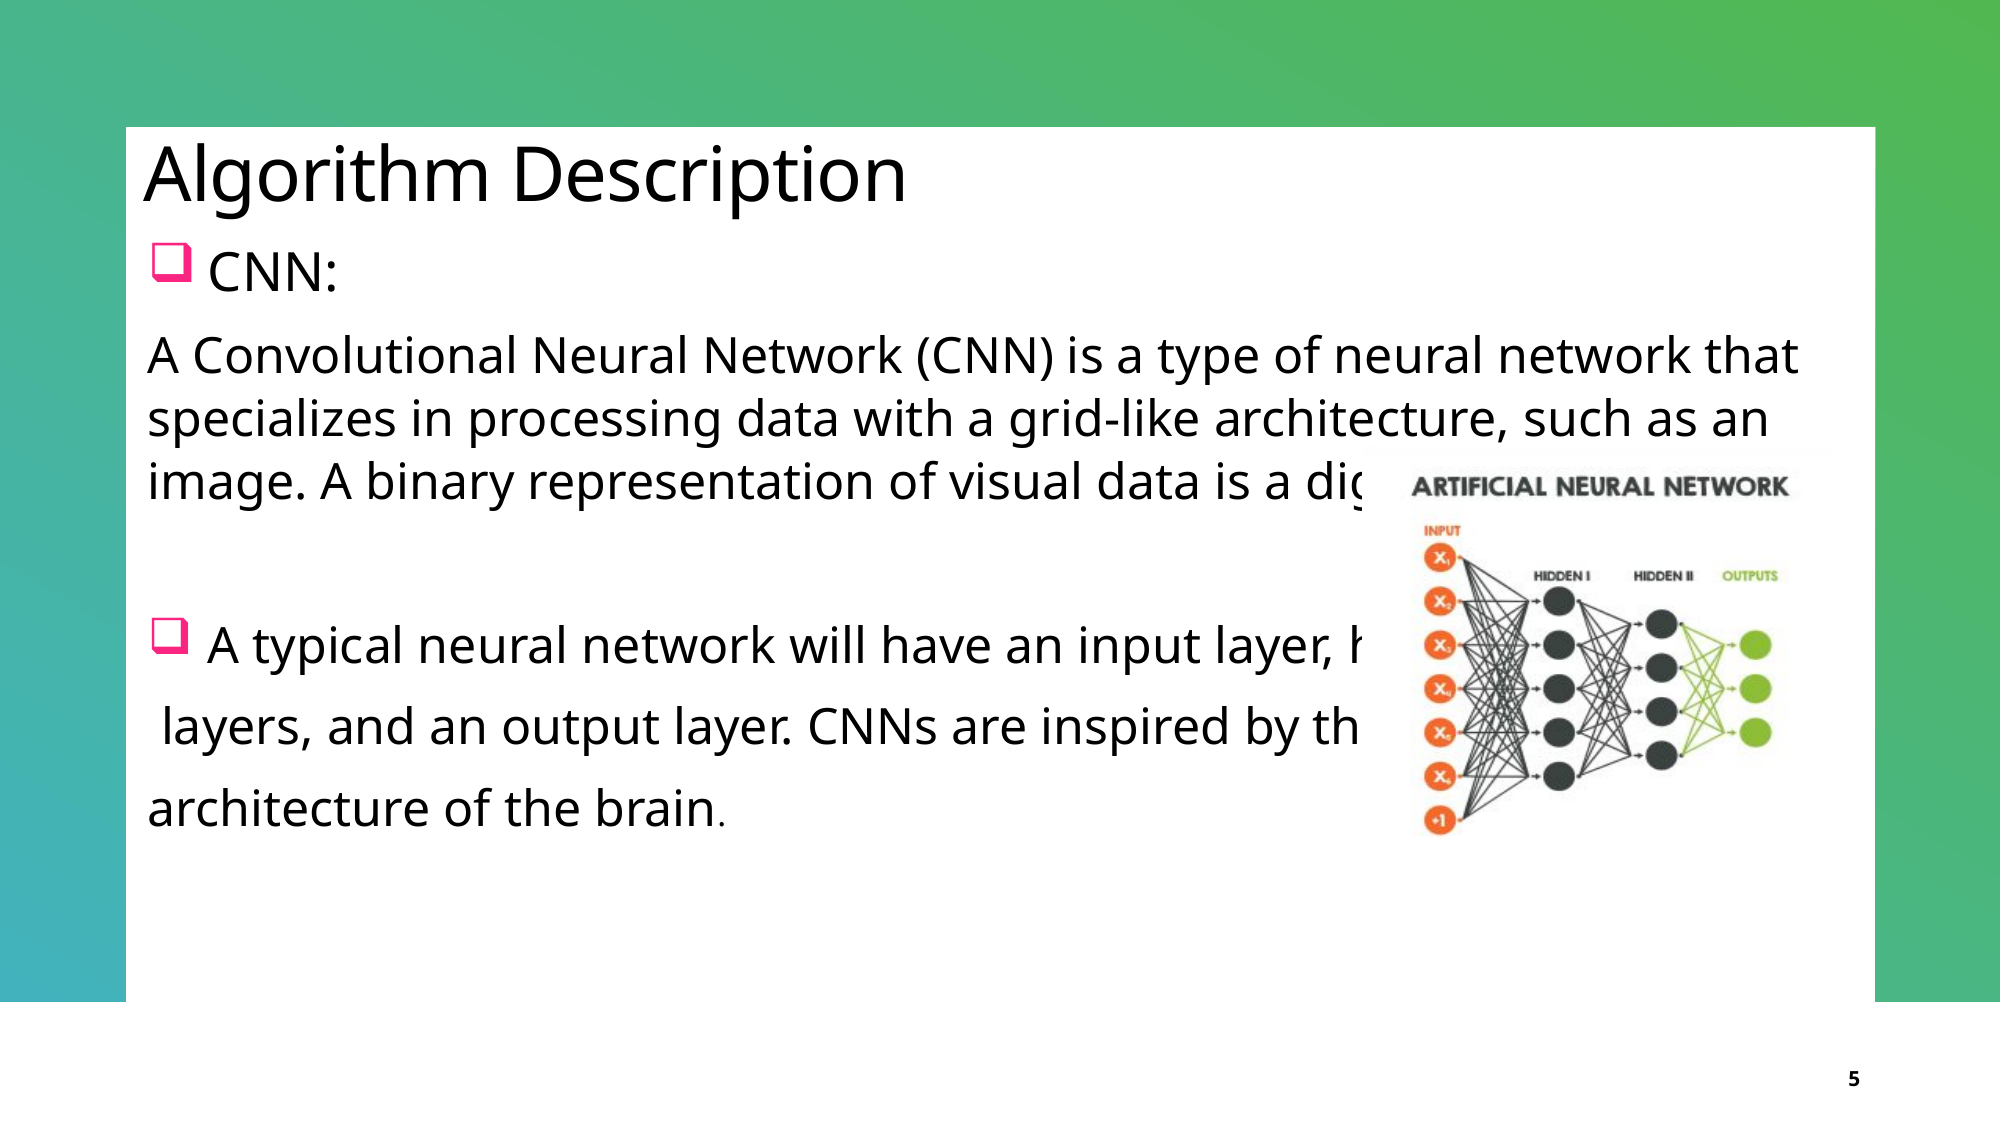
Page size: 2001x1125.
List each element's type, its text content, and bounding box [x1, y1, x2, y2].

list CNN: A Convolutional Neural Network (CNN) is a type of neural network that specializes in processing data with a grid-like architecture, such as an image. A binary representation of visual data is a digital image. A typical neural network will have an input layer, hidden layers, and an output layer. CNNs are inspired by the architecture of the brain. [132, 226, 1875, 1073]
picture [1362, 444, 1832, 876]
title Algorithm Description [128, 124, 1597, 227]
slide_number 5 [1788, 1050, 1875, 1110]
